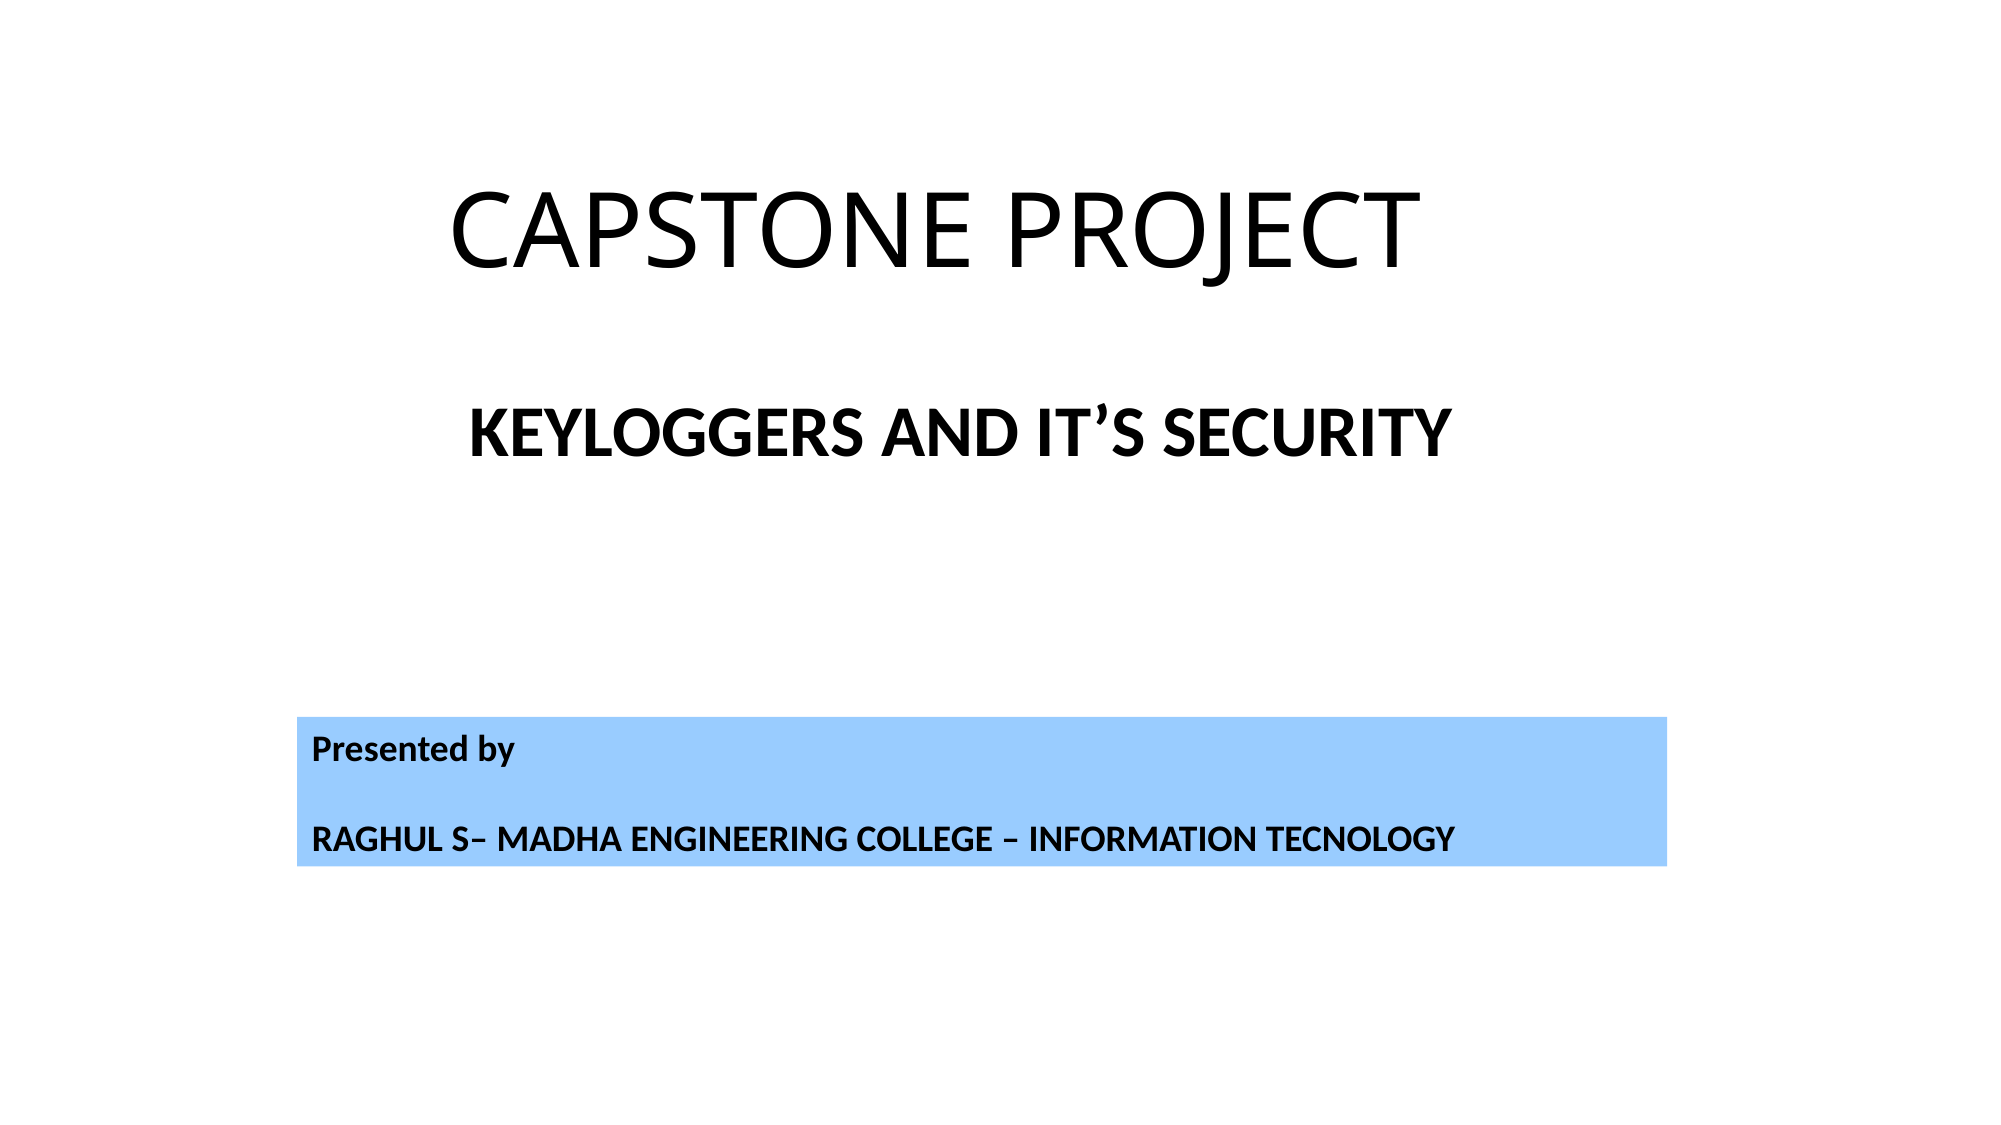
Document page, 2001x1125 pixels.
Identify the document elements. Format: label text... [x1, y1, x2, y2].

text_box Presented by RAGHUL S– MADHA ENGINEERING COLLEGE – INFORMATION TECNOLOGY [297, 716, 1668, 867]
subtitle KEYLOGGERS AND IT’S SECURITY [152, 386, 1753, 658]
title CAPSTONE PROJECT [185, 0, 1686, 298]
